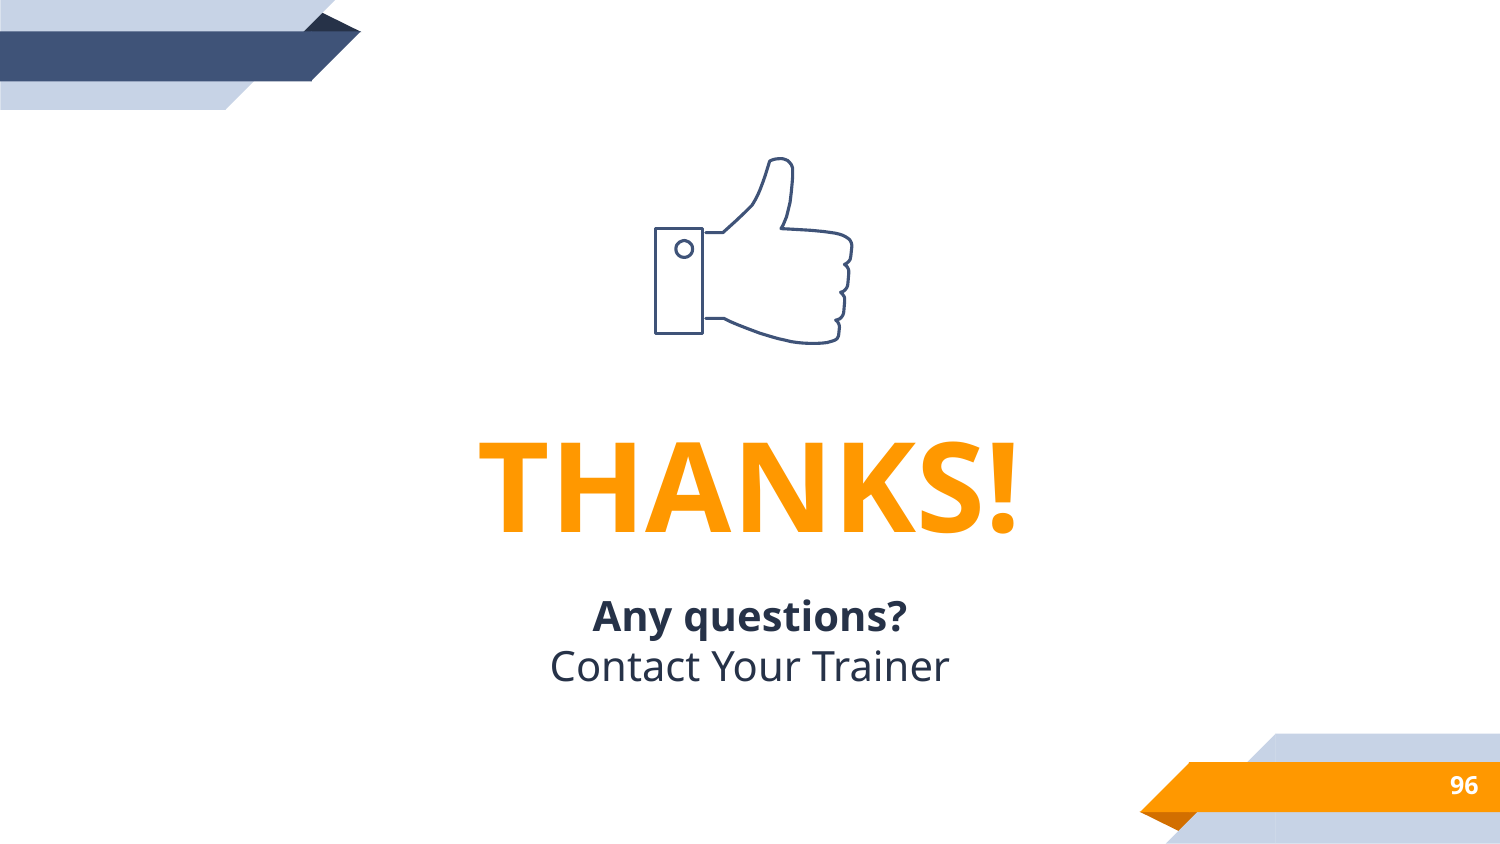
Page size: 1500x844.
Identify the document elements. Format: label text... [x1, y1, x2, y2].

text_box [655, 158, 853, 344]
text_box THANKS! [209, 387, 1291, 529]
slide_number 96 [1249, 760, 1494, 813]
text_box Any questions? Contact Your Trainer [209, 529, 1291, 750]
